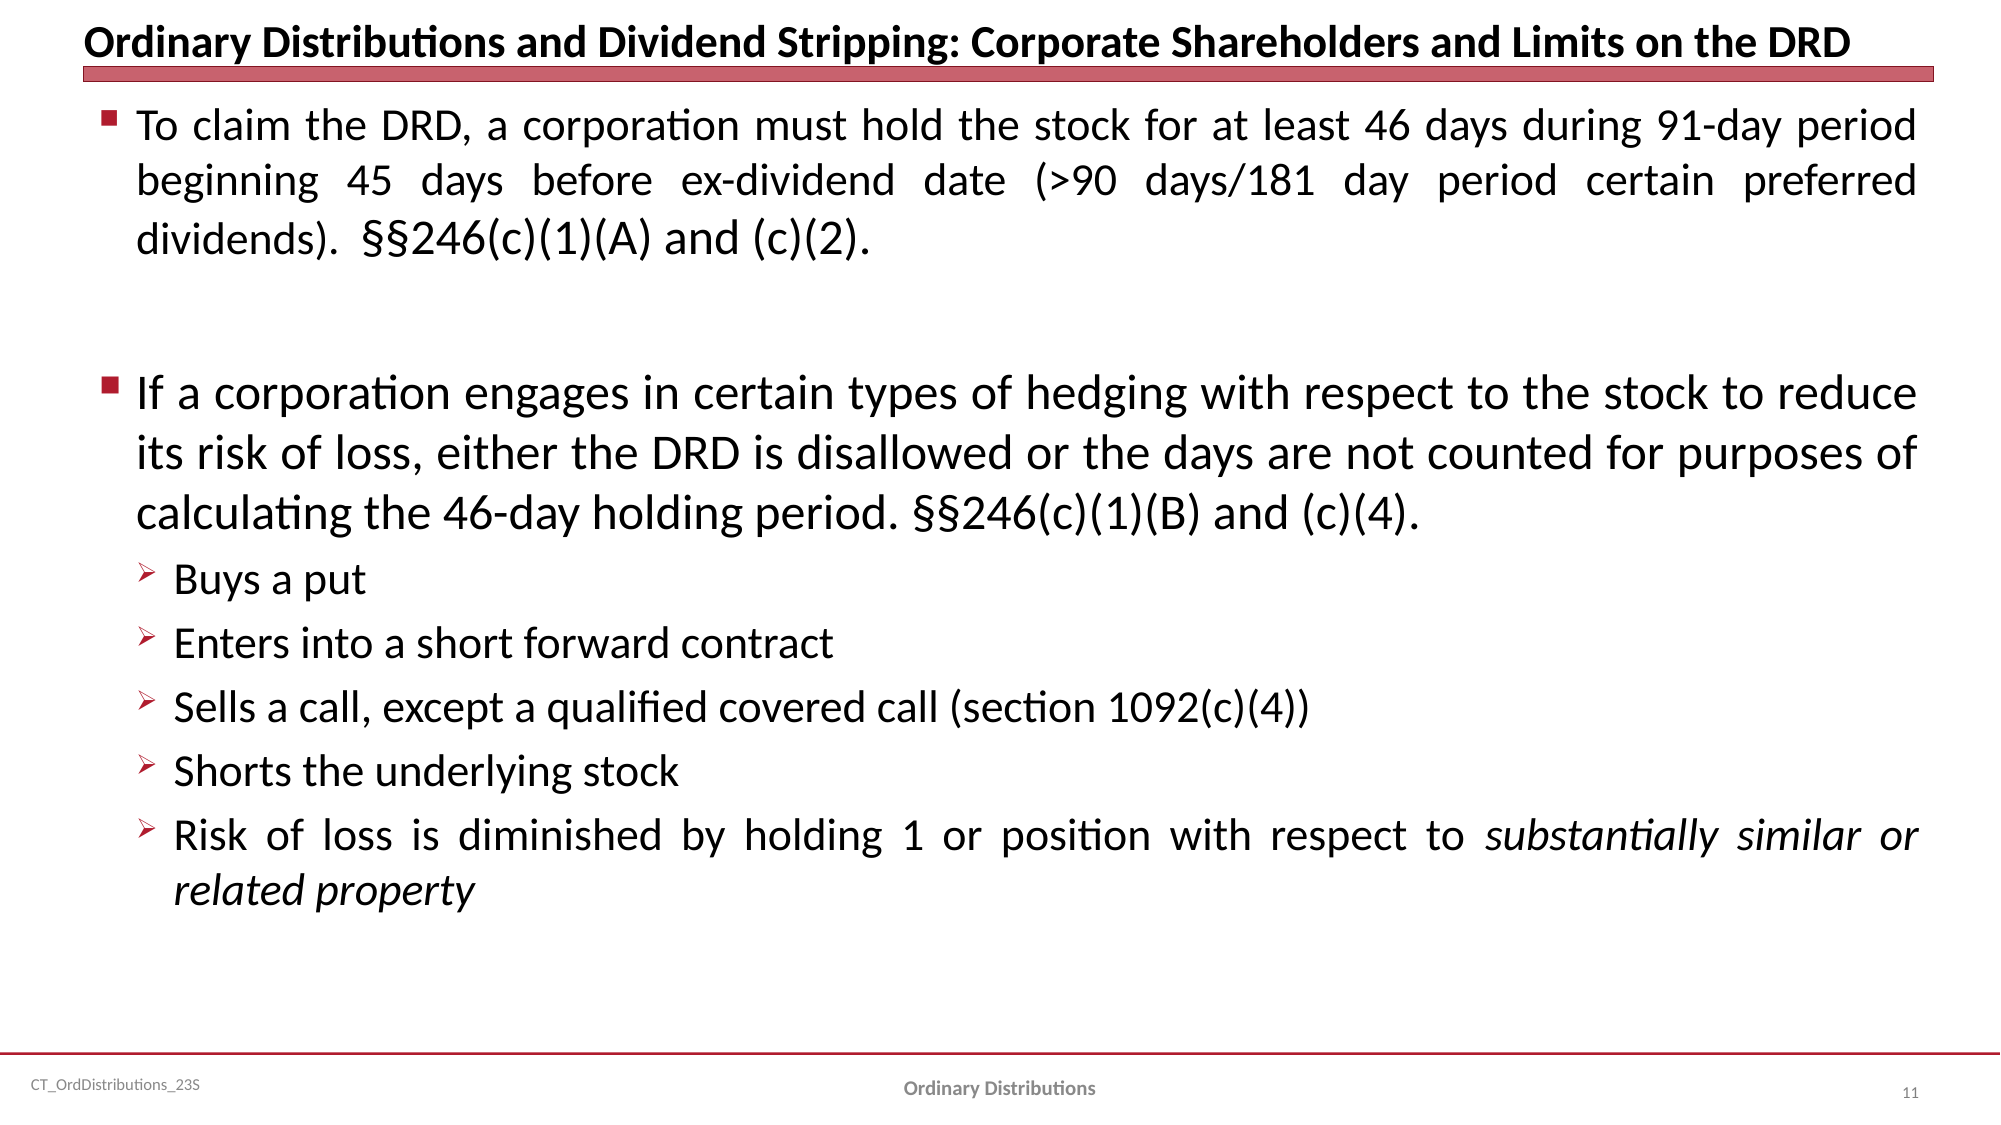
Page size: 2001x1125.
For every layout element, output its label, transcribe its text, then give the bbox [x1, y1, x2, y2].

list To claim the DRD, a corporation must hold the stock for at least 46 days during 91-day period beginning 45 days before ex-dividend date (>90 days/181 day period certain preferred dividends). §§246(c)(1)(A) and (c)(2). If a corporation engages in certain types of hedging with respect to the stock to reduce its risk of loss, either the DRD is disallowed or the days are not counted for purposes of calculating the 46-day holding period. §§246(c)(1)(B) and (c)(4). Buys a put Enters into a short forward contract Sells a call, except a qualified covered call (section 1092(c)(4)) Shorts the underlying stock Risk of loss is diminished by holding 1 or position with respect to substantially similar or related property [83, 87, 1934, 1041]
title Ordinary Distributions and Dividend Stripping: Corporate Shareholders and Limits on the DRD [83, 6, 1935, 67]
footer Ordinary Distributions [683, 1056, 1317, 1117]
slide_number 11 [1834, 1061, 1934, 1122]
